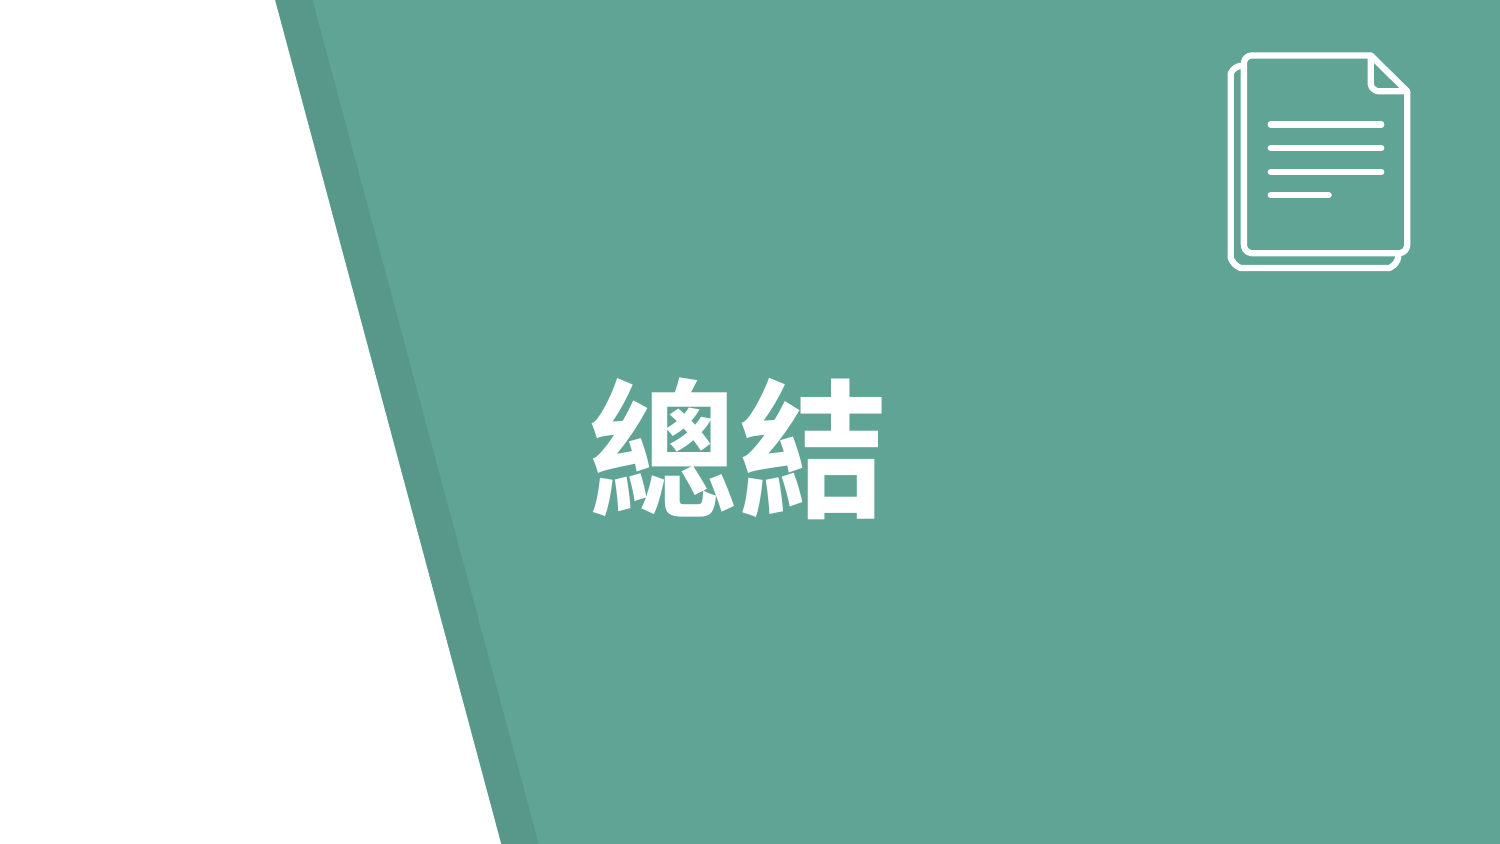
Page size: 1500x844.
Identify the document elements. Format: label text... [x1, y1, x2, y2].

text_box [1230, 55, 1408, 269]
list 總結 [552, 340, 1369, 699]
